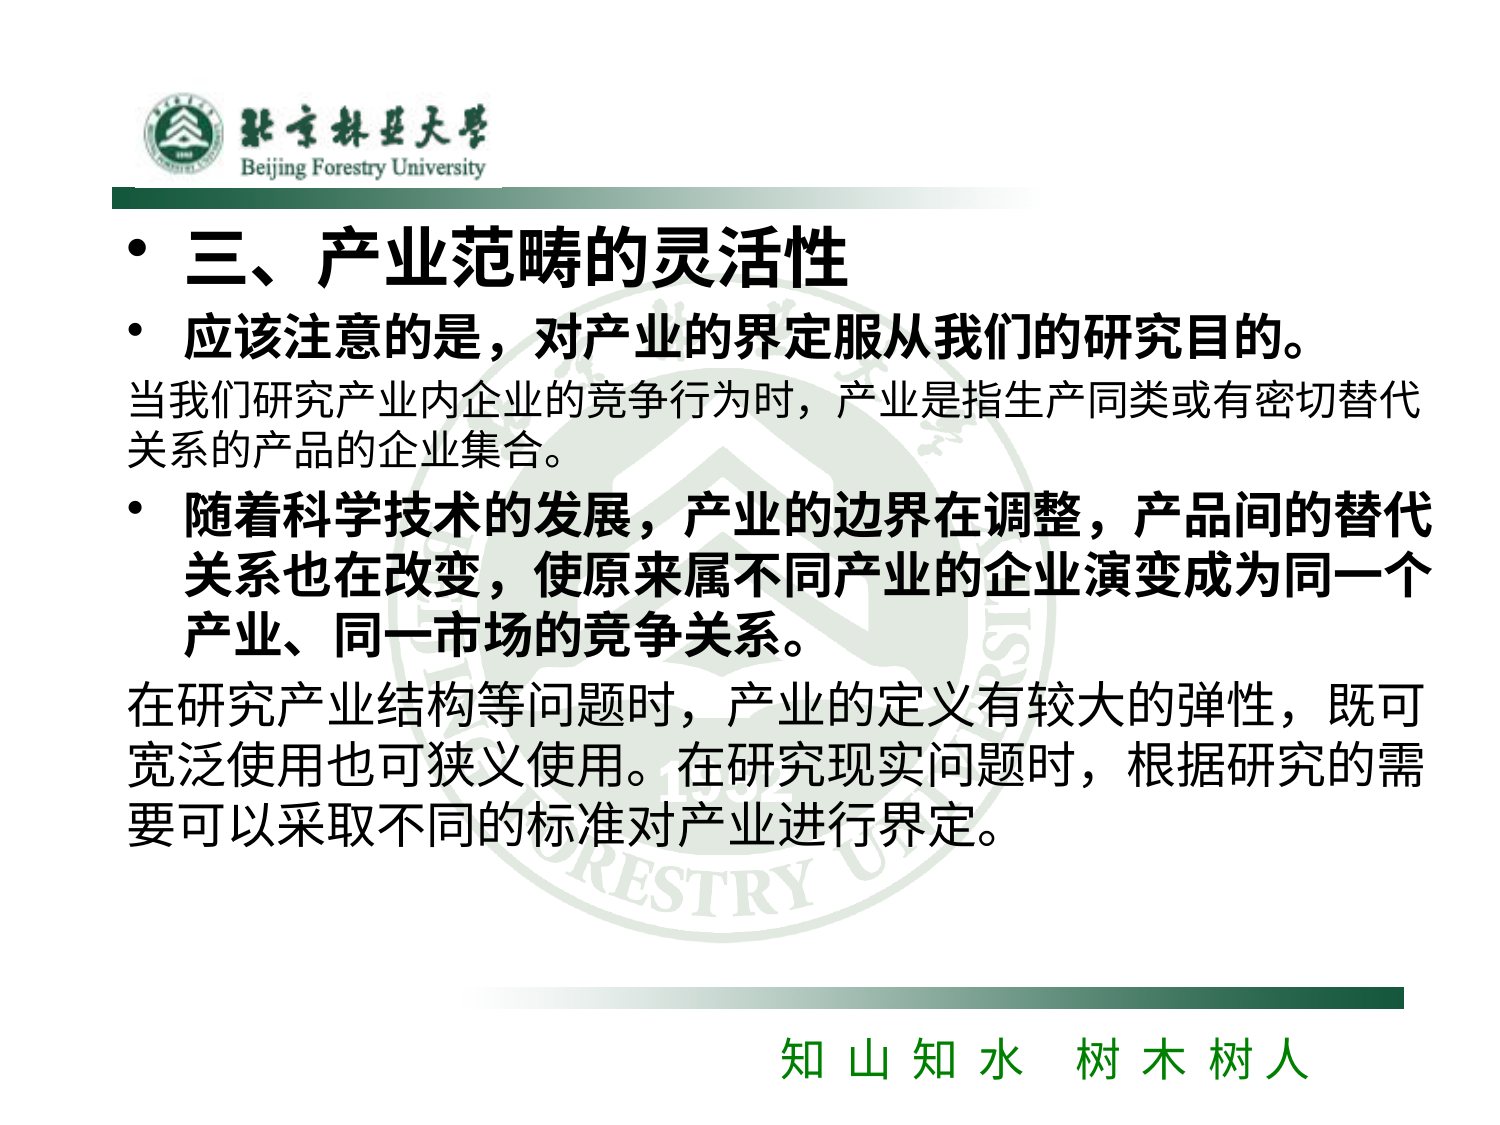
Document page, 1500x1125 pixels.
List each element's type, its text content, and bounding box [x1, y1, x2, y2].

list 三、产业范畴的灵活性 应该注意的是，对产业的界定服从我们的研究目的。 当我们研究产业内企业的竞争行为时，产业是指生产同类或有密切替代关系的产品的企业集合。 随着科学技术的发展，产业的边界在调整，产品间的替代关系也在改变，使原来属不同产业的企业演变成为同一个产业、同一市场的竞争关系。 在研究产业结构等问题时，产业的定义有较大的弹性，既可宽泛使用也可狭义使用。在研究现实问题时，根据研究的需要可以采取不同的标准对产业进行界定。 [112, 208, 1469, 965]
picture [112, 78, 1167, 208]
picture [350, 987, 1404, 1009]
